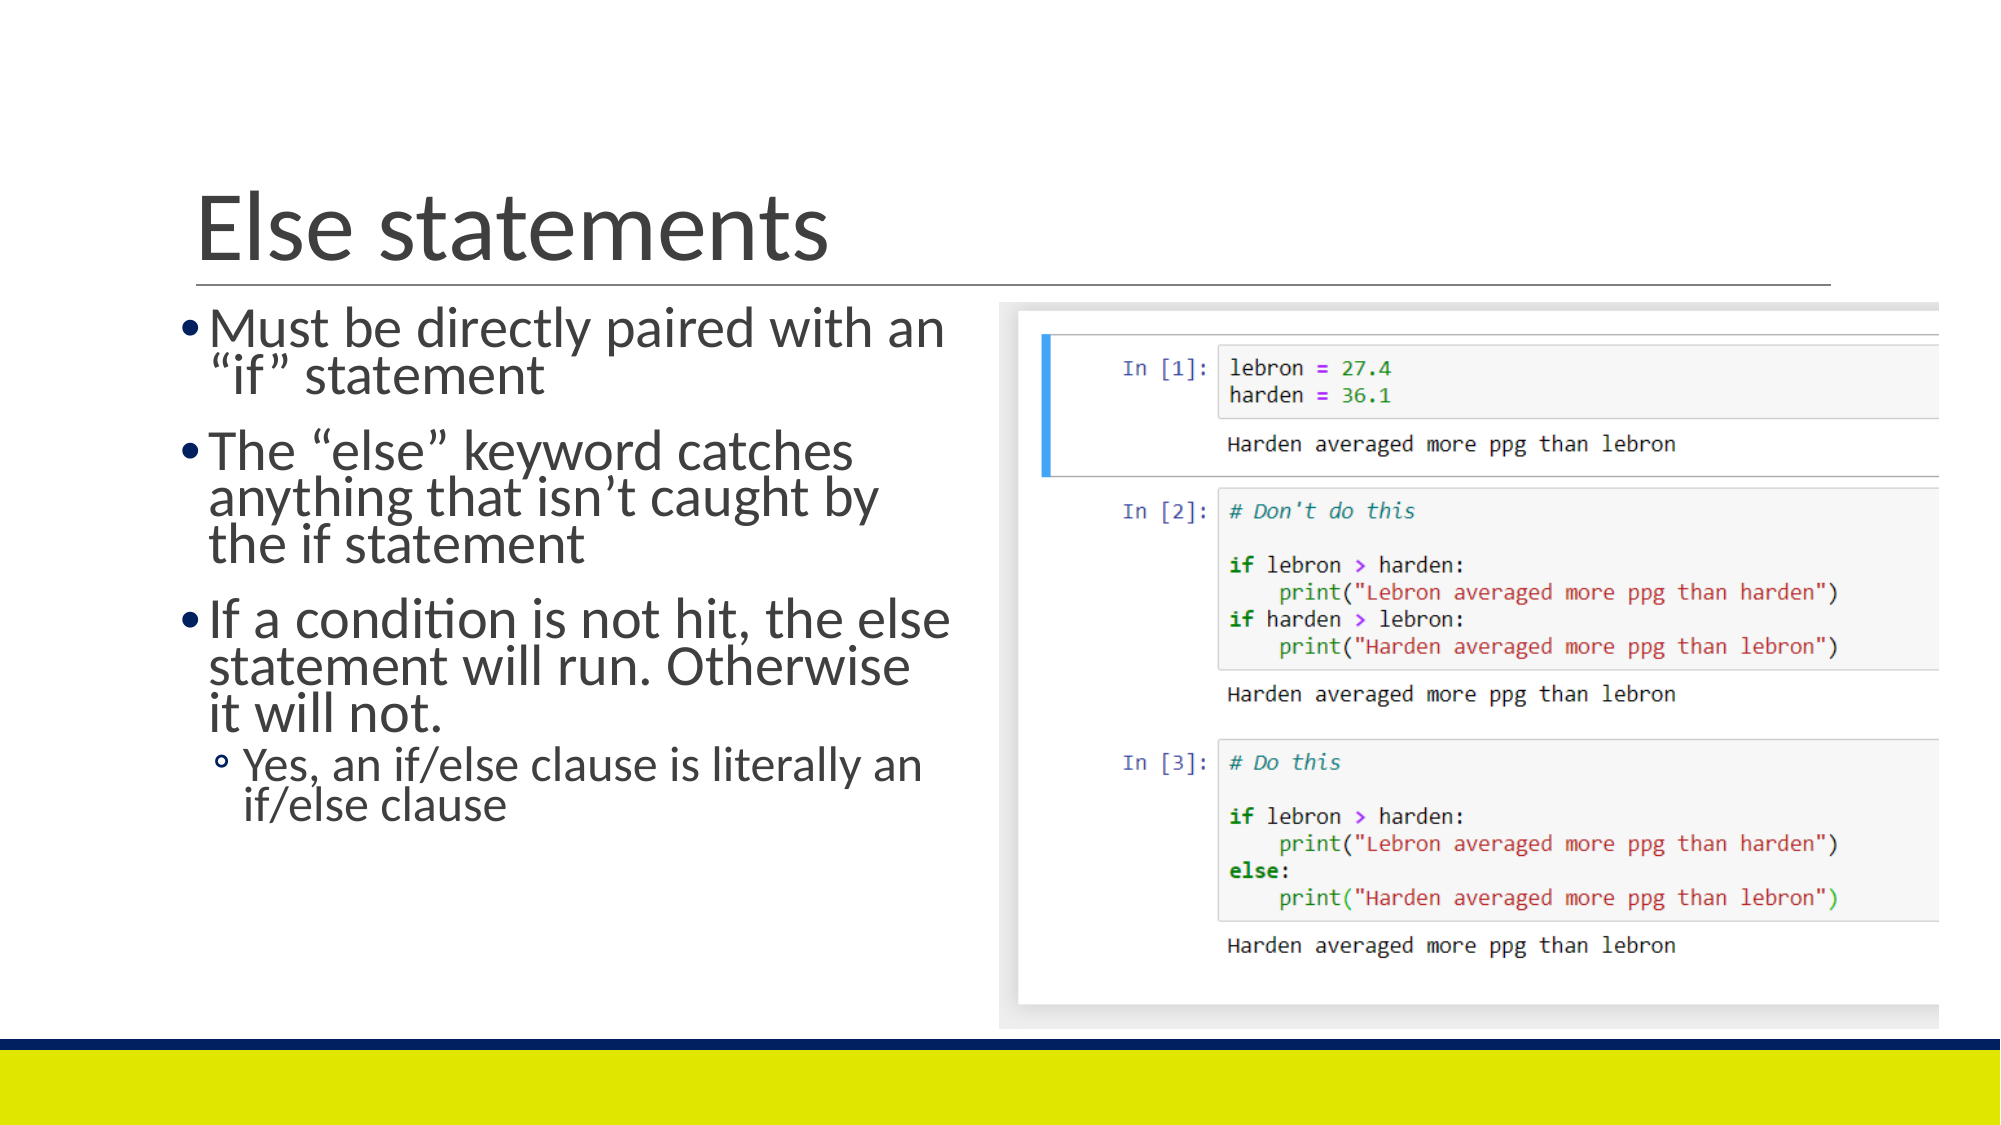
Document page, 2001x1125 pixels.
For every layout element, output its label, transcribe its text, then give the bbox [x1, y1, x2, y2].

picture [999, 302, 1939, 1029]
list Must be directly paired with an “if” statement The “else” keyword catches anything that isn’t caught by the if statement If a condition is not hit, the else statement will run. Otherwise it will not. Yes, an if/else clause is literally an if/else clause [180, 302, 954, 963]
title Else statements [180, 47, 1830, 285]
